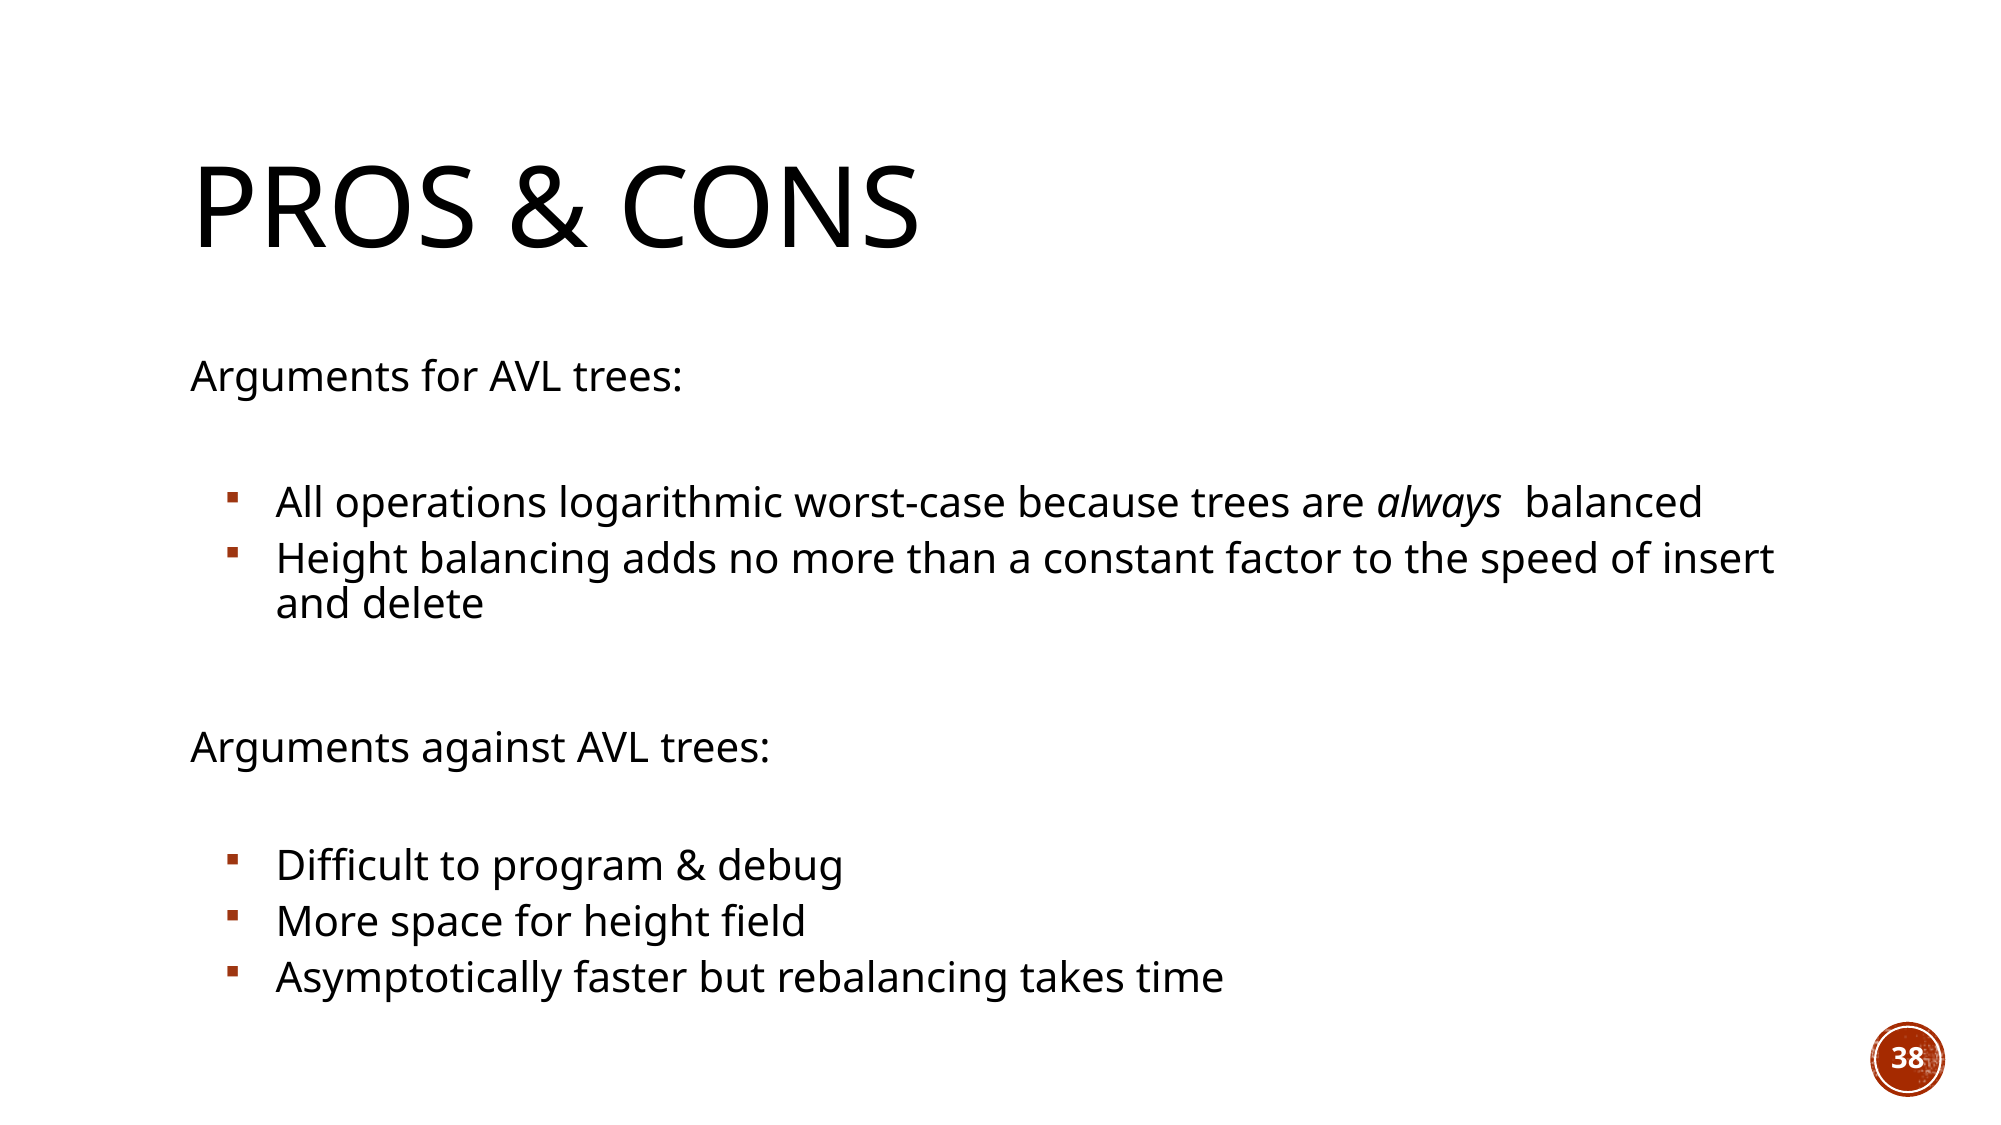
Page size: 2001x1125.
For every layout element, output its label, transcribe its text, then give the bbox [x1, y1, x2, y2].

list Arguments for AVL trees: All operations logarithmic worst-case because trees are always balanced Height balancing adds no more than a constant factor to the speed of insert and delete Arguments against AVL trees: Difficult to program & debug More space for height field Asymptotically faster but rebalancing takes time [175, 348, 1826, 1013]
title Pros & Cons [175, 79, 1826, 344]
slide_number 38 [1855, 1028, 1961, 1089]
